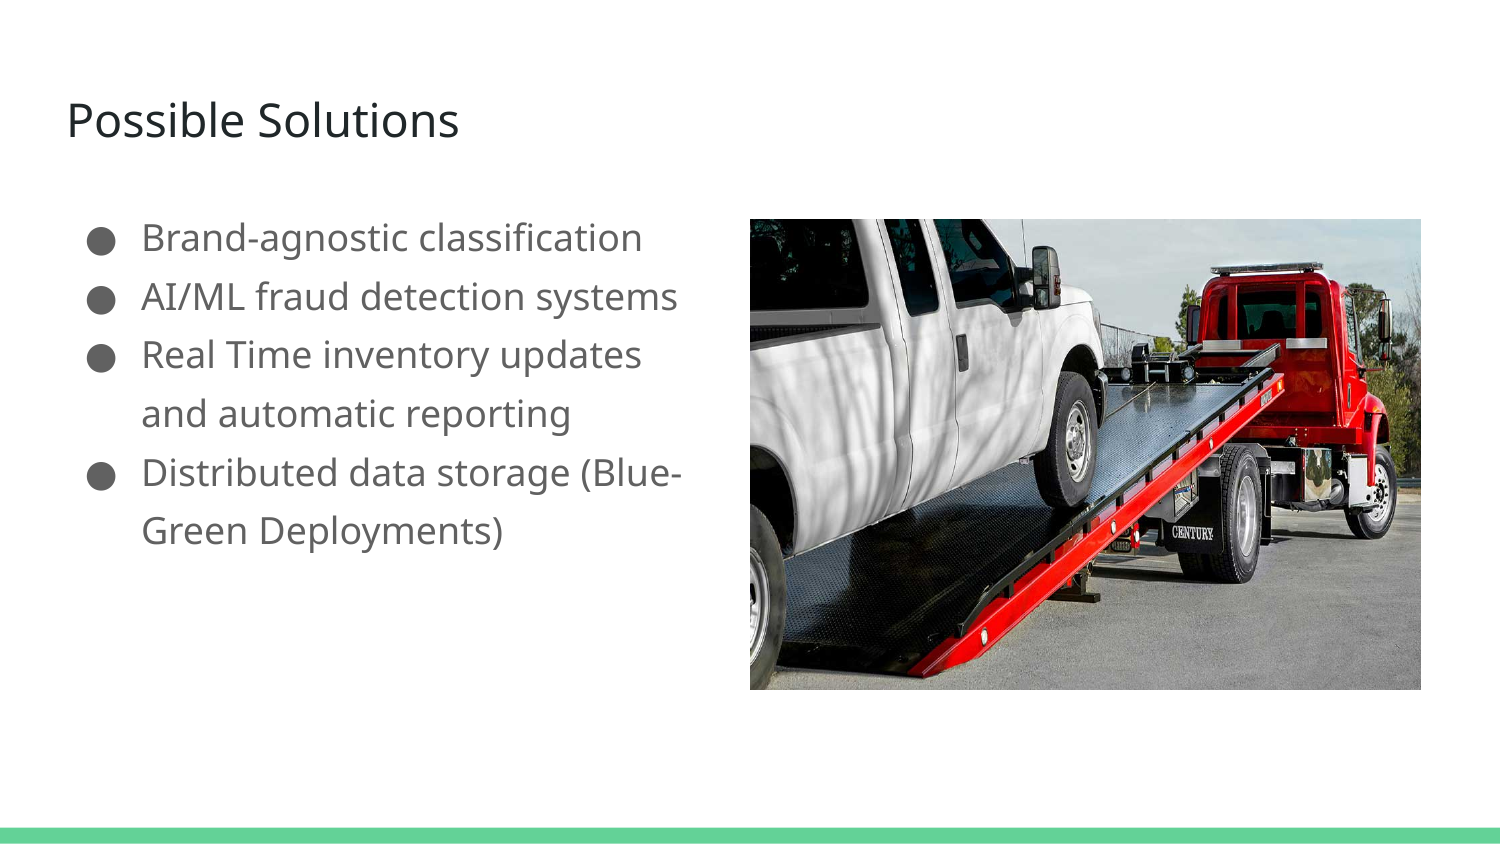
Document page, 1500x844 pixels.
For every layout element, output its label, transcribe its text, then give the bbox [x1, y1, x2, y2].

title Possible Solutions [51, 72, 1449, 167]
picture [749, 219, 1422, 690]
list Brand-agnostic classification AI/ML fraud detection systems Real Time inventory updates and automatic reporting Distributed data storage (Blue-Green Deployments) [51, 189, 728, 750]
